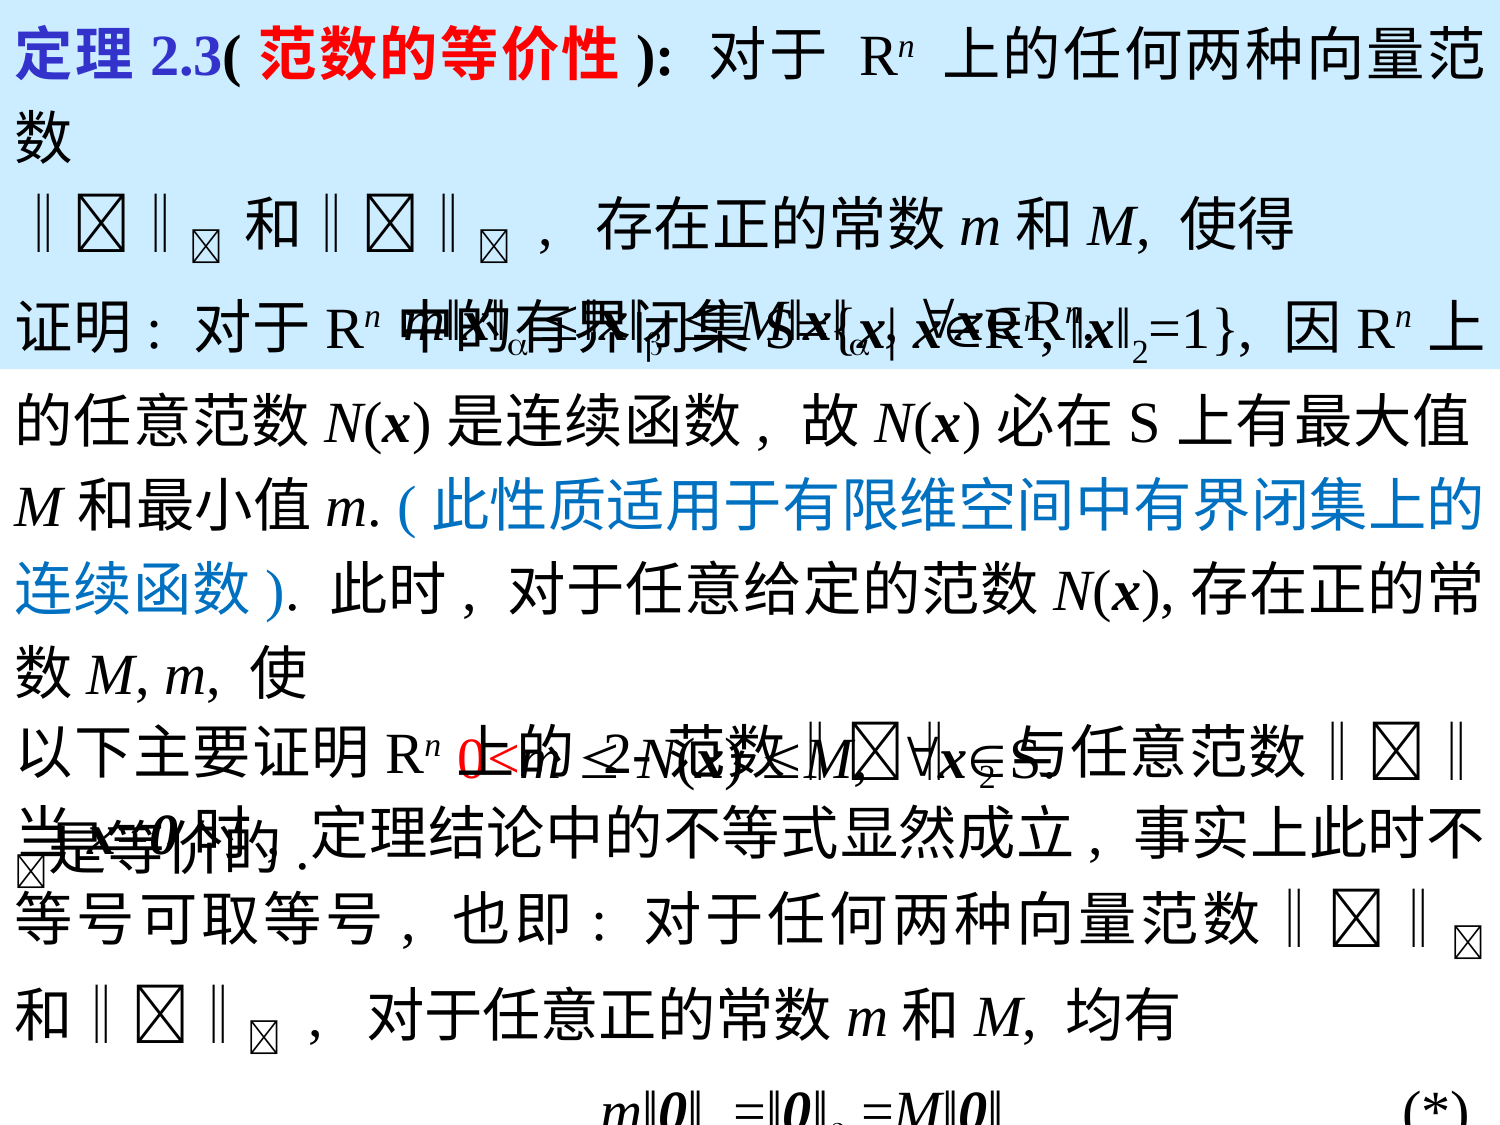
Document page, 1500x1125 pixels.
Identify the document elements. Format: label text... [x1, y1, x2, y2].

text_box 当x=0时, 定理结论中的不等式显然成立, 事实上此时不等号可取等号, 也即: 对于任何两种向量范数‖‖ 和‖‖ , 对于任意正的常数m和M, 均有 m‖0‖ =‖0‖ =M‖0‖. (*) [0, 899, 1500, 1125]
text_box 证明: 对于Rn中的有界闭集S={x| xRn, ‖x‖2=1}, 因Rn上的任意范数N(x)是连续函数, 故N(x)必在S上有最大值M和最小值m. (此性质适用于有限维空间中有界闭集上的连续函数). 此时, 对于任意给定的范数N(x),存在正的常数M, m, 使 0<m  N(x) M, xS. [0, 267, 1500, 692]
text_box 定理2.3(范数的等价性): 对于 Rn 上的任何两种向量范数 ‖‖ 和‖‖ , 存在正的常数m和M, 使得 m‖x‖ ‖x‖  M‖x‖ , xRn. [0, 0, 1500, 267]
text_box 以下主要证明Rn上的 2-范数‖‖2与任意范数‖‖是等价的. [0, 692, 1500, 899]
